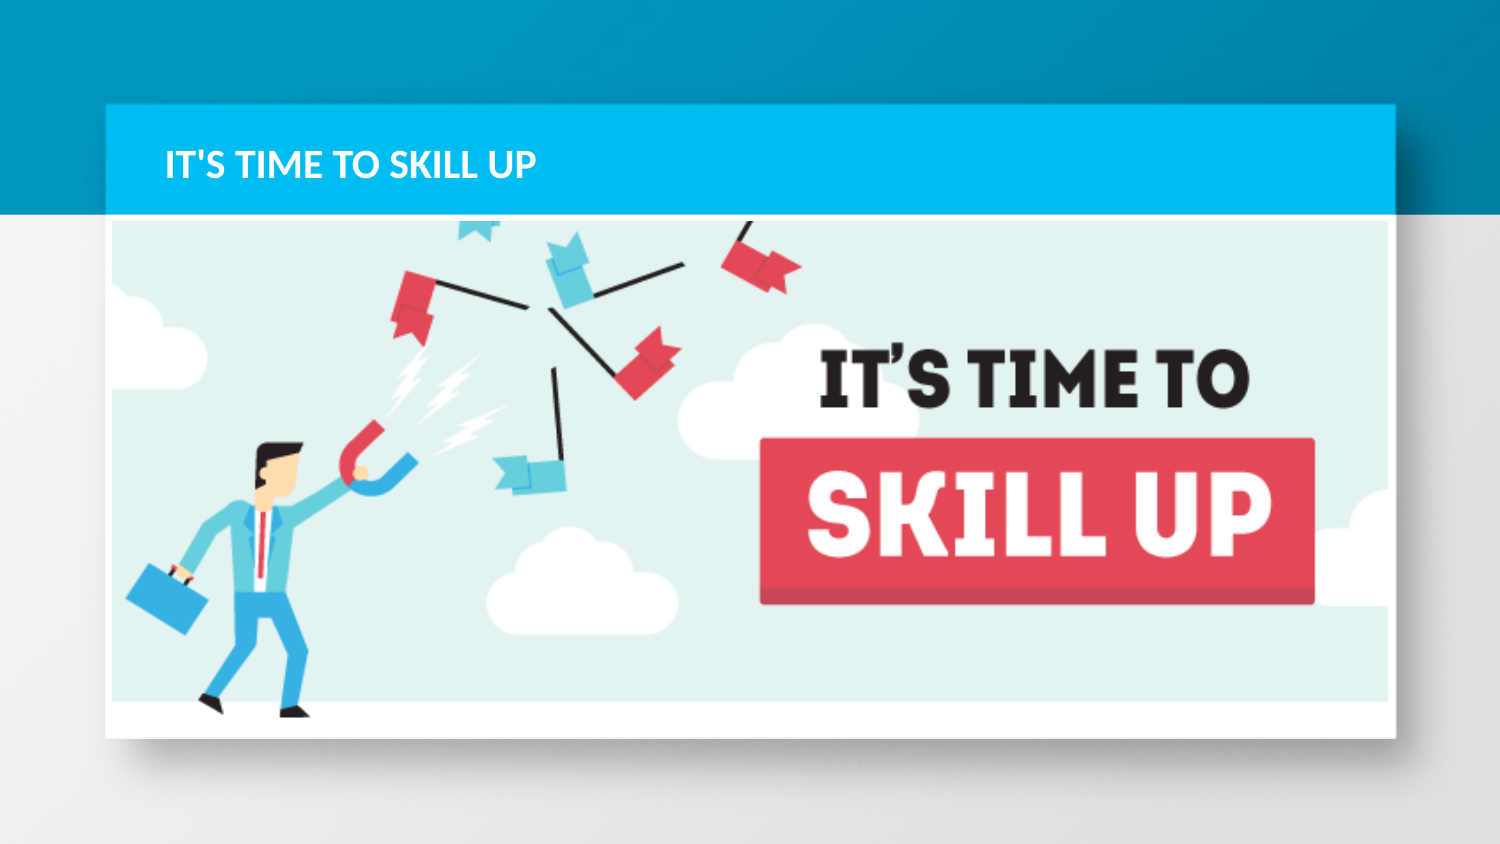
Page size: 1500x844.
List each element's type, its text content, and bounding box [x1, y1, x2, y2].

picture [0, 215, 1500, 844]
title IT'S TIME TO SKILL UP [162, 134, 803, 220]
